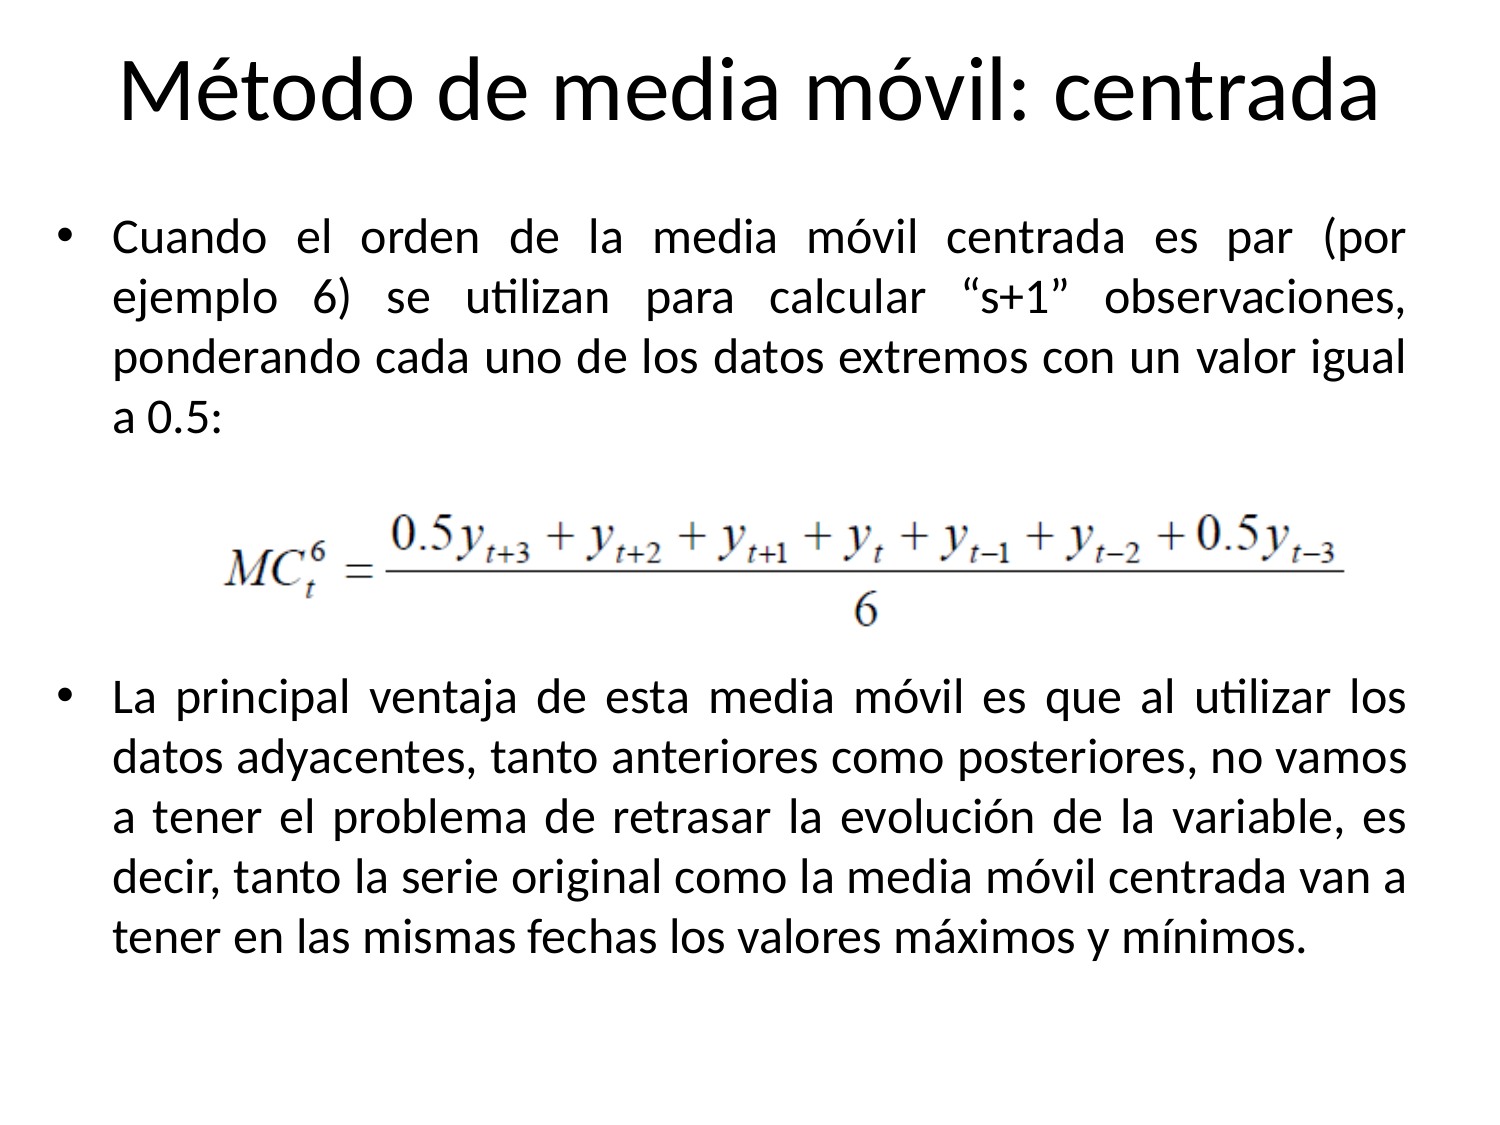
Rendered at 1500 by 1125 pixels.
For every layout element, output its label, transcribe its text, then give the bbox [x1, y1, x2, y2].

title Método de media móvil: centrada [17, 7, 1483, 161]
picture [218, 485, 1352, 634]
list Cuando el orden de la media móvil centrada es par (por ejemplo 6) se utilizan para calcular “s+1” observaciones, ponderando cada uno de los datos extremos con un valor igual a 0.5: La principal ventaja de esta media móvil es que al utilizar los datos adyacentes, tanto anteriores como posteriores, no vamos a tener el problema de retrasar la evolución de la variable, es decir, tanto la serie original como la media móvil centrada van a tener en las mismas fechas los valores máximos y mínimos. [41, 196, 1424, 1094]
